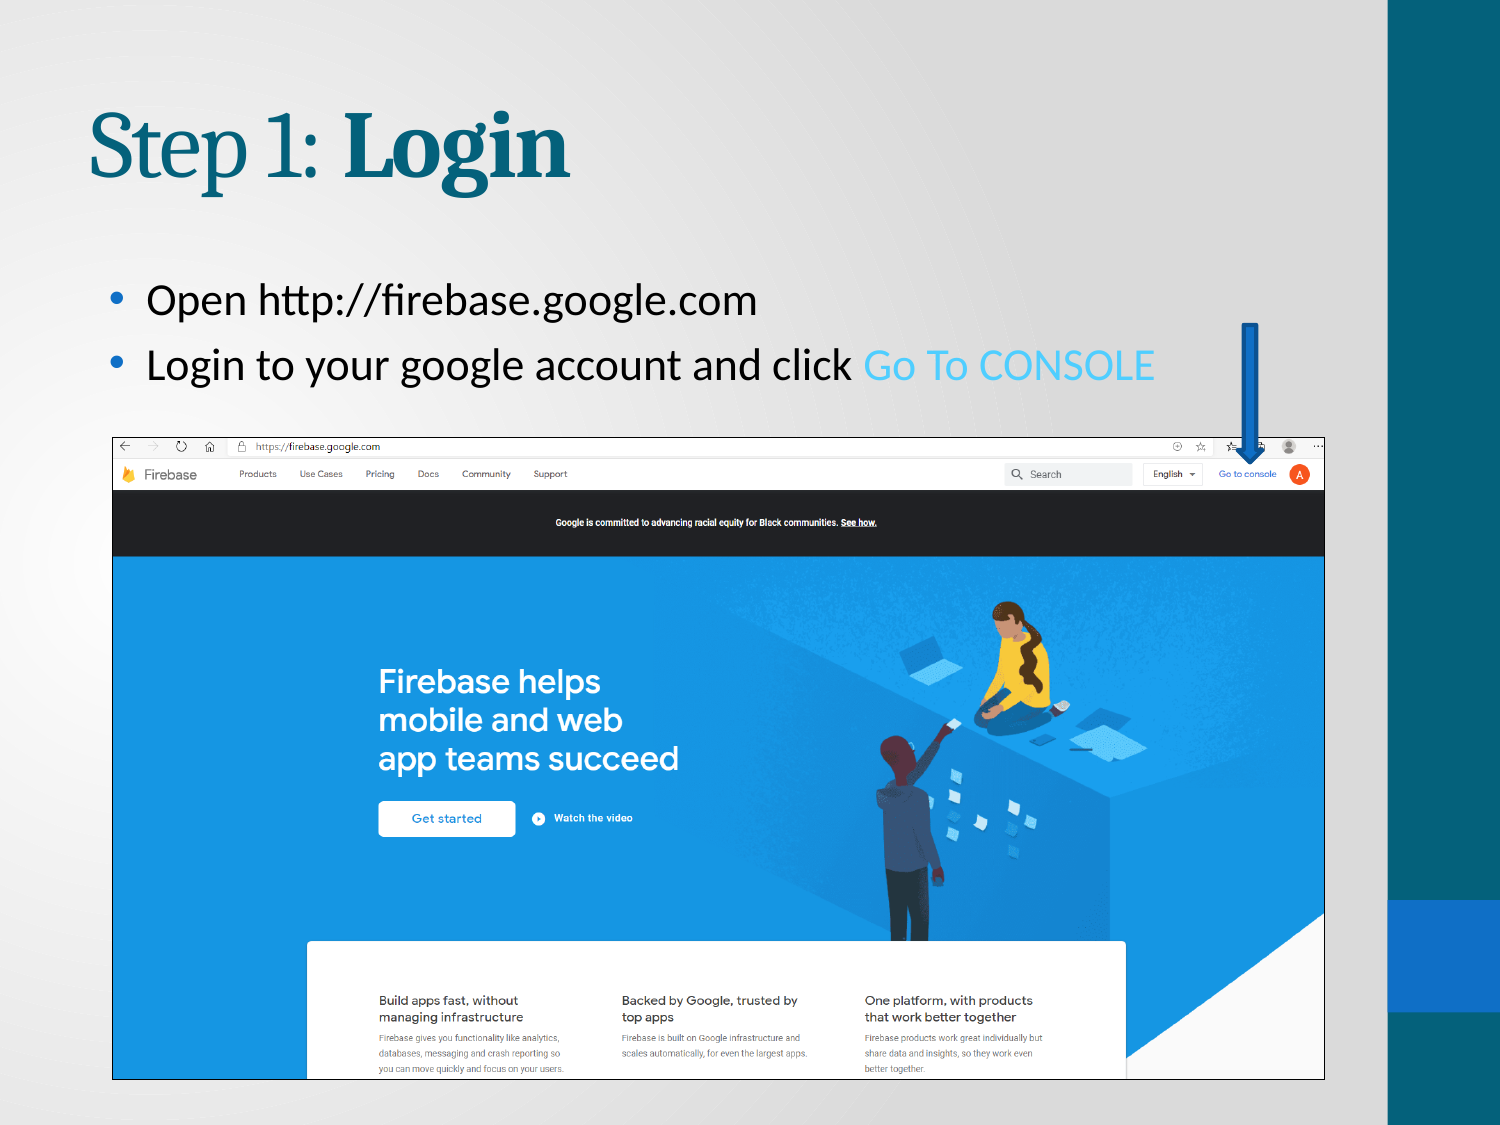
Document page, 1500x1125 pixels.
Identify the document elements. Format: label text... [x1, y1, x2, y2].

picture [111, 436, 1326, 1081]
title Step 1: Login [75, 45, 1325, 233]
text_box [1241, 322, 1259, 430]
list Open http://firebase.google.com Login to your google account and click Go To CONSOLE [75, 262, 1325, 1050]
